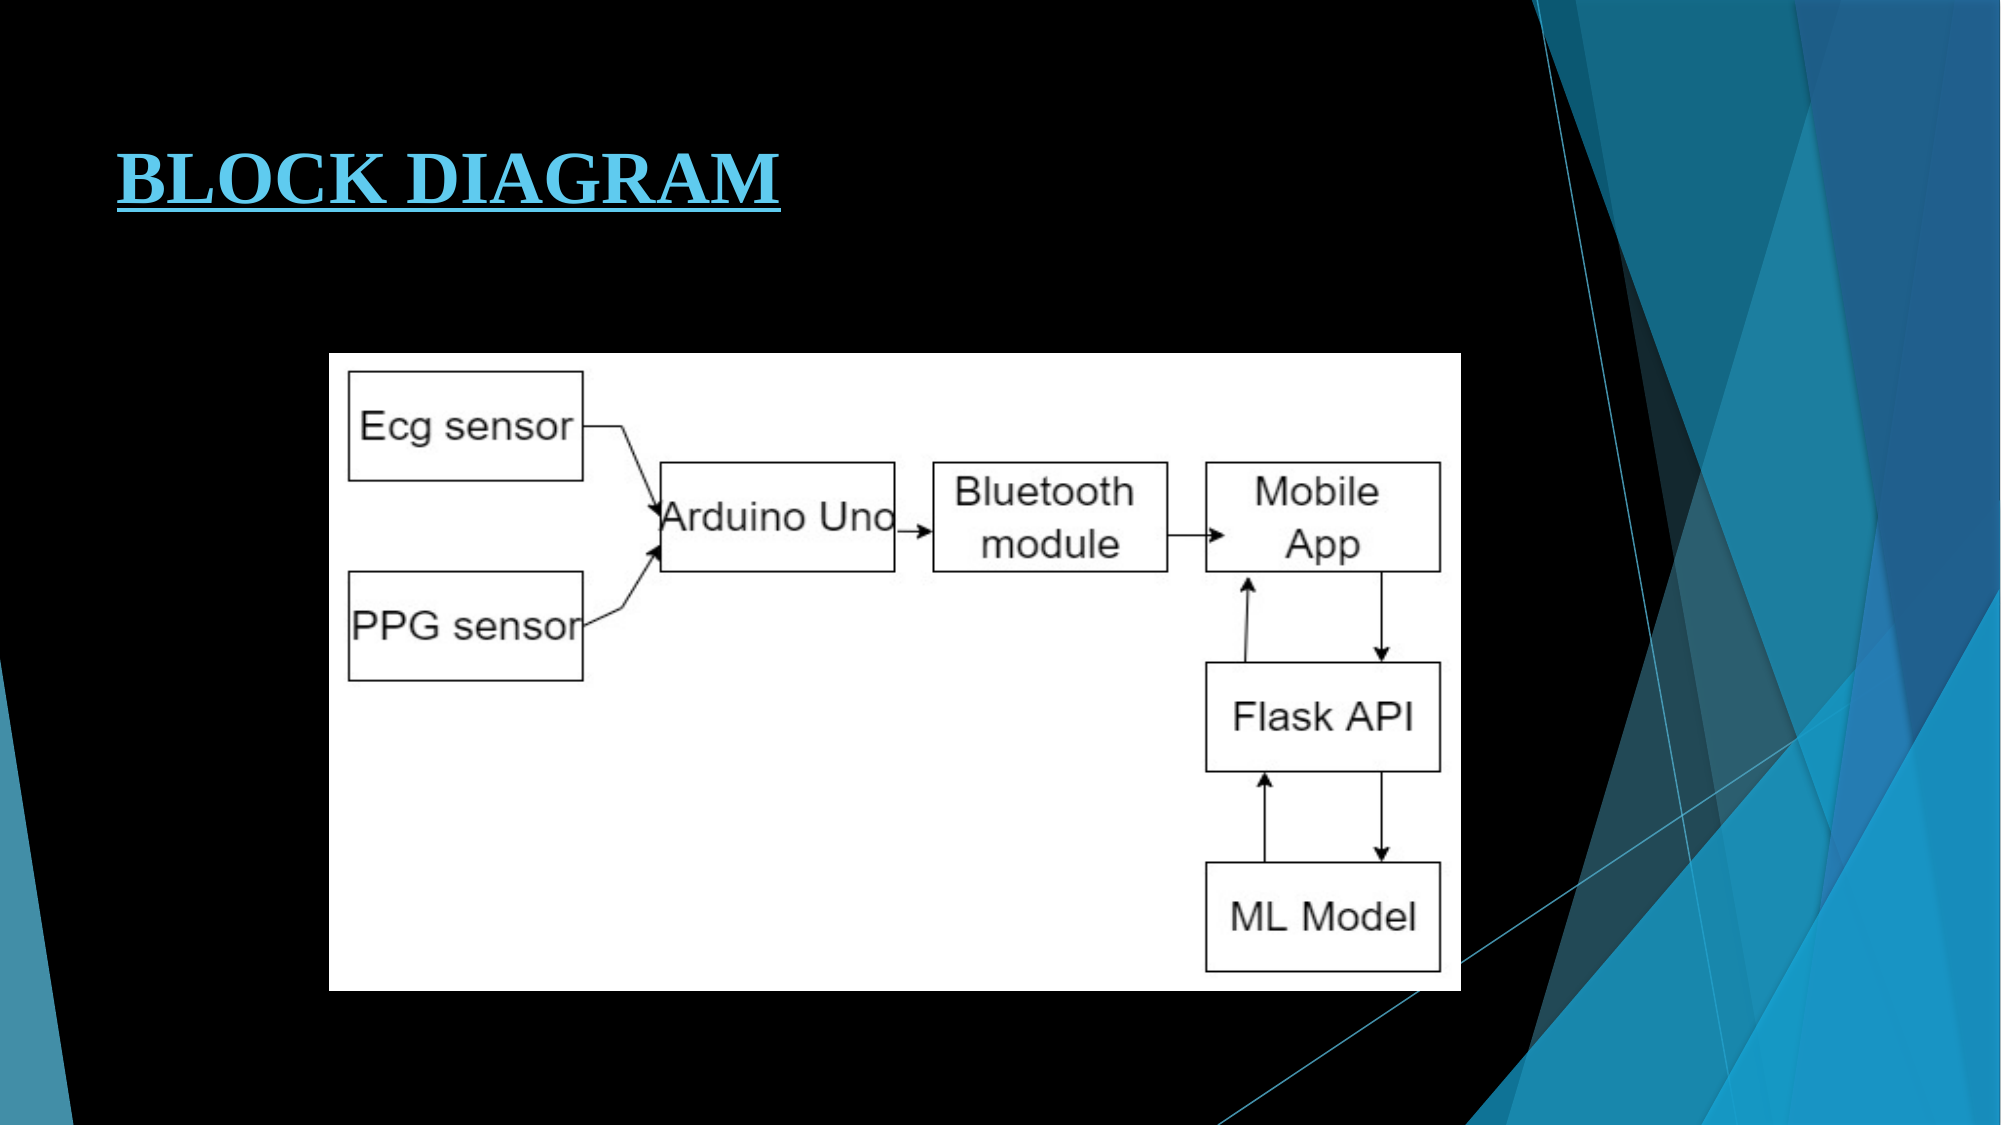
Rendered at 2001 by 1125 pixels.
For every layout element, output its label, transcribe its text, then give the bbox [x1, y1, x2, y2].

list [328, 352, 1461, 991]
title BLOCK DIAGRAM [101, 121, 1515, 334]
